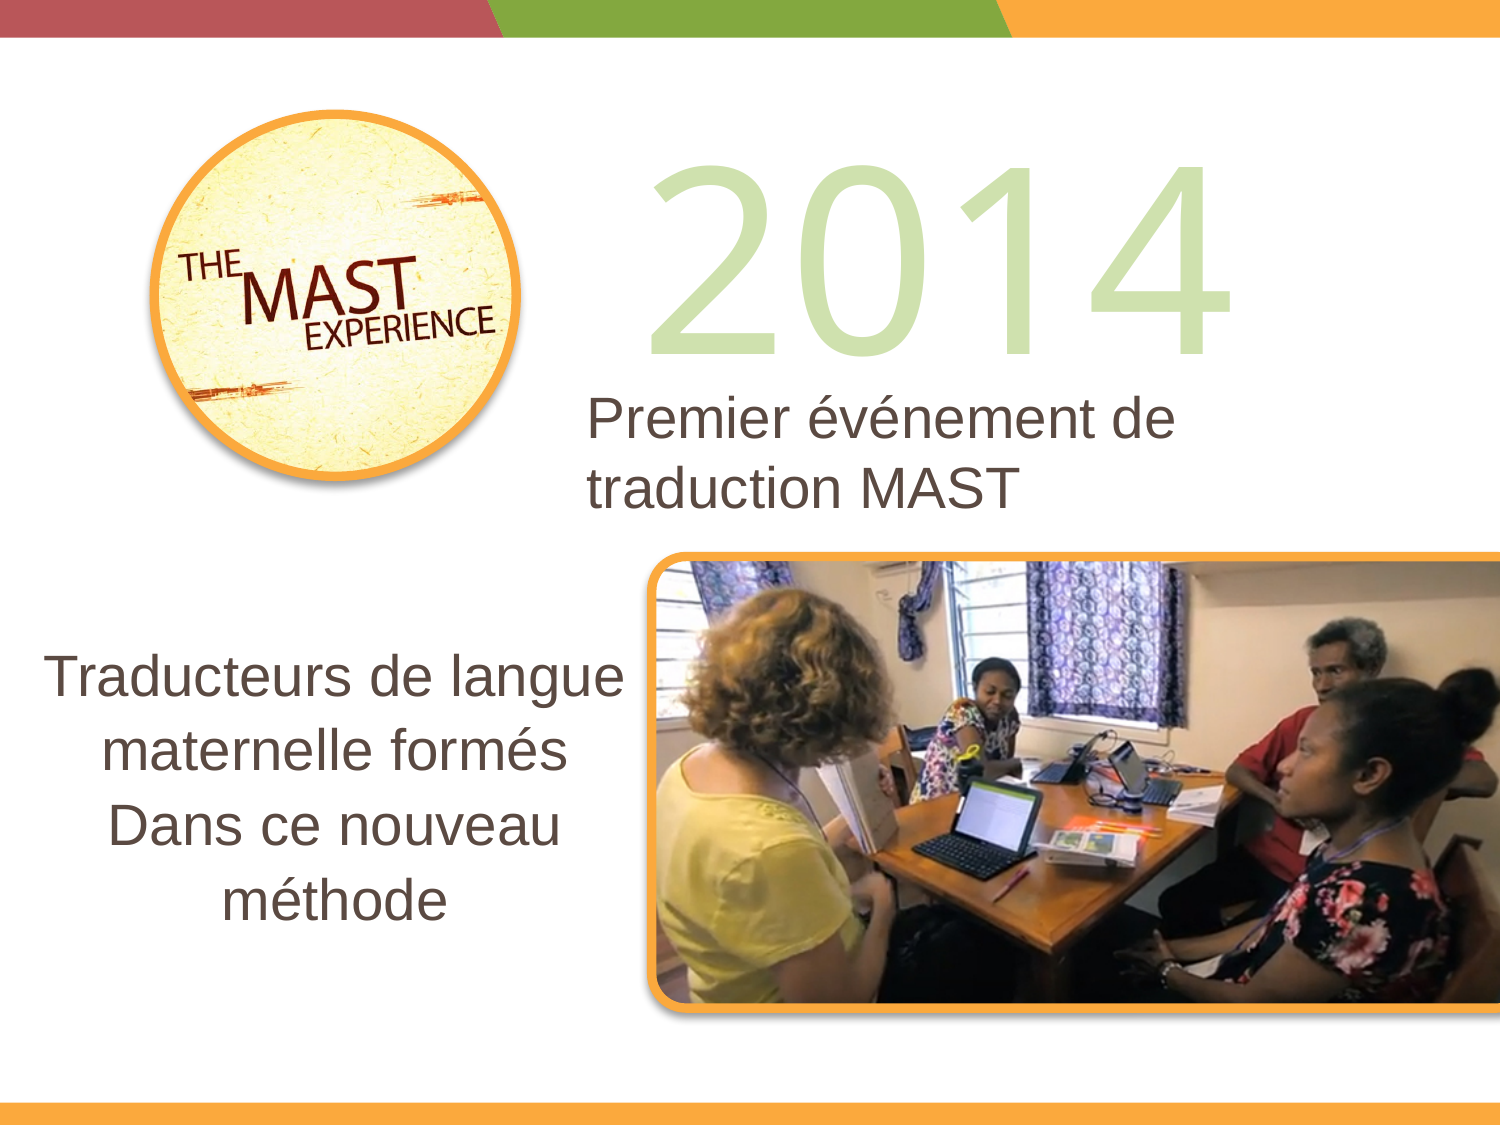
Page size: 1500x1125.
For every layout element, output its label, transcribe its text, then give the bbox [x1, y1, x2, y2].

text_box Traducteurs de langue maternelle formés Dans ce nouveau méthode [27, 625, 641, 940]
picture [154, 114, 517, 477]
picture [651, 556, 1500, 1009]
text_box 2014 [625, 86, 1251, 372]
text_box Premier événement de traduction MAST [572, 372, 1346, 528]
